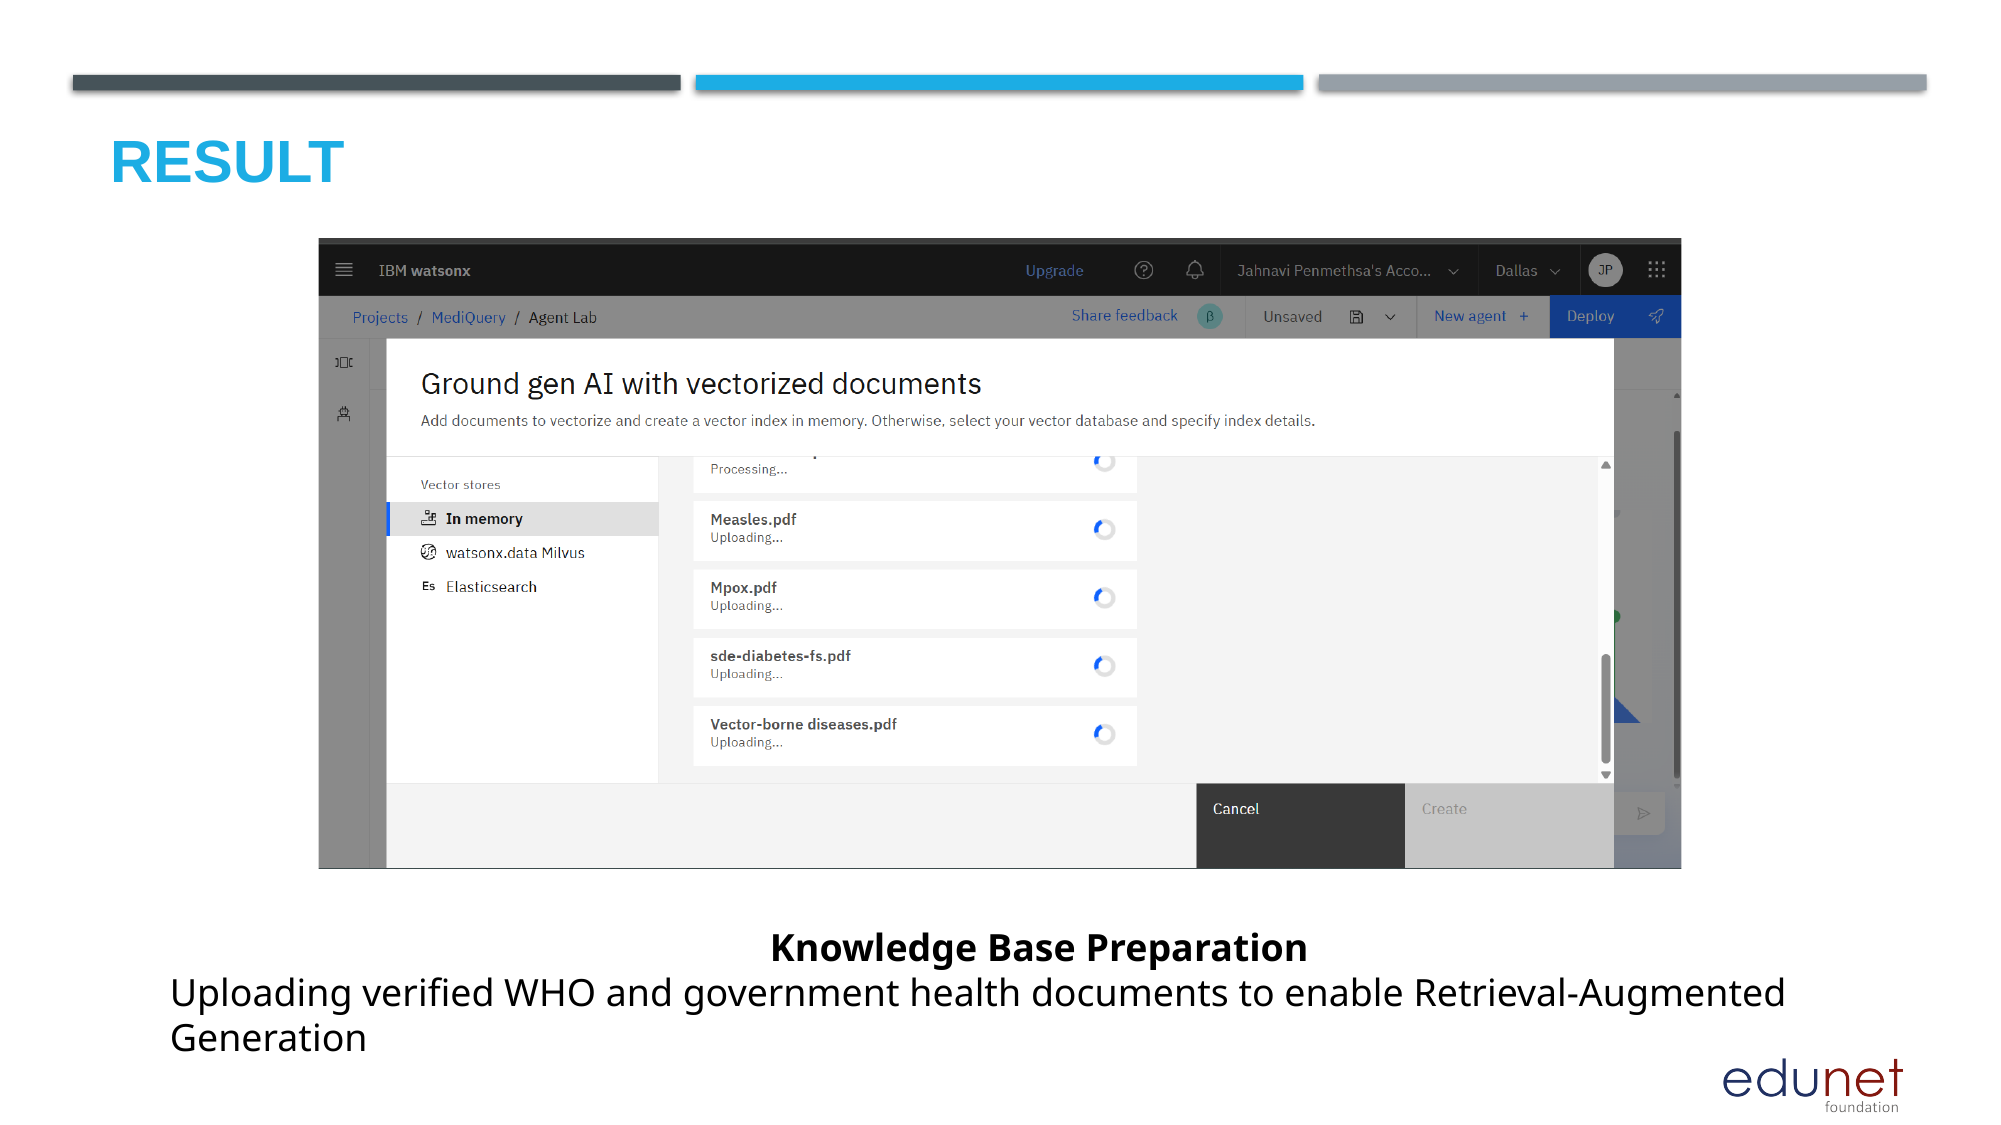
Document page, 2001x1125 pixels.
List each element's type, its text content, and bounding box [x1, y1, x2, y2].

text_box Knowledge Base Preparation Uploading verified WHO and government health documents to enable Retrieval-Augmented Generation [154, 916, 1817, 1066]
picture [1719, 1056, 1905, 1116]
title Result [95, 115, 1905, 203]
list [317, 237, 1682, 869]
